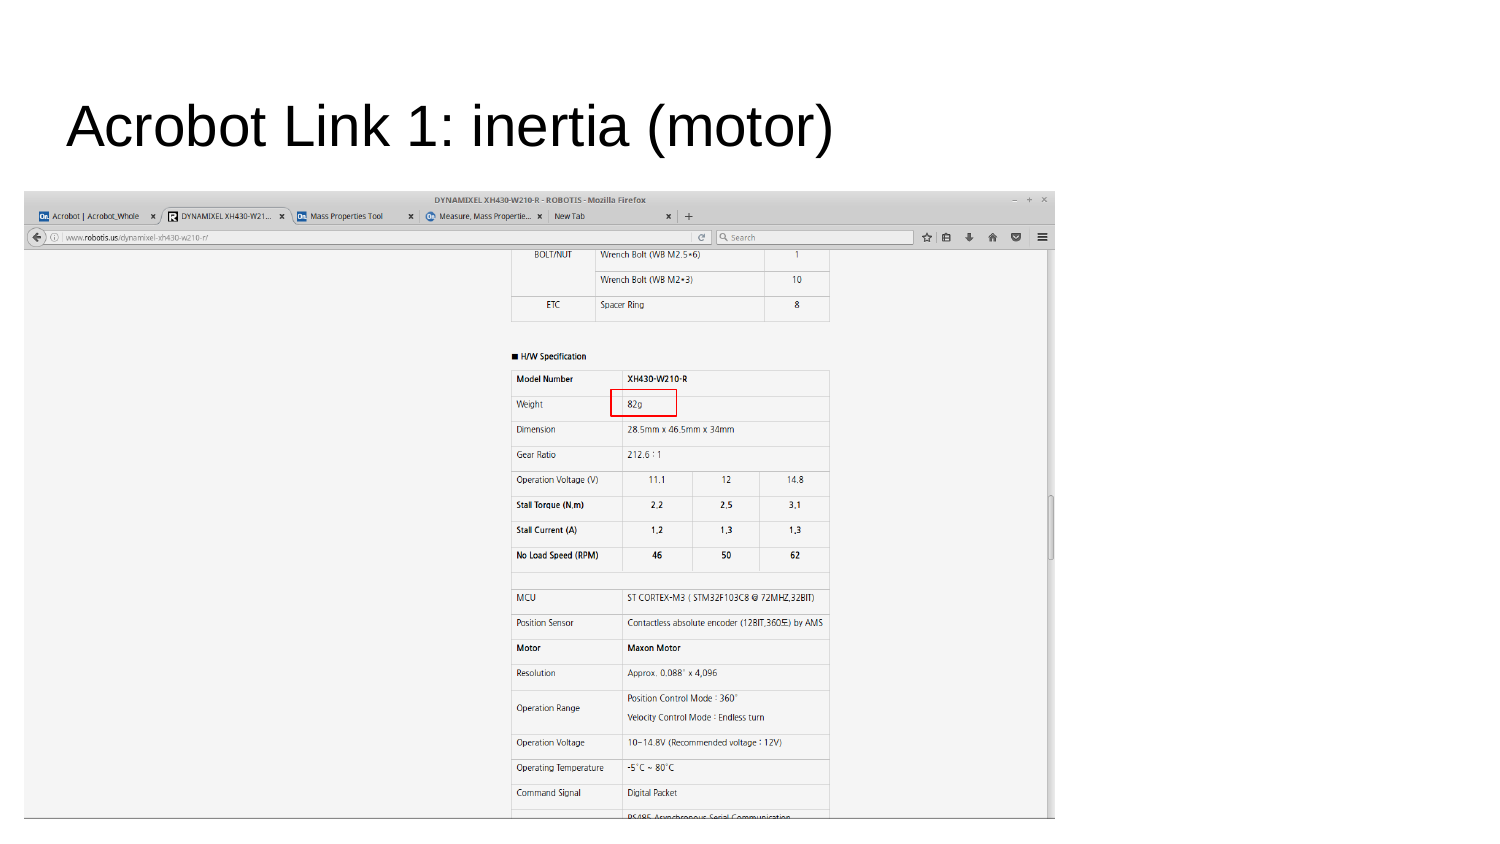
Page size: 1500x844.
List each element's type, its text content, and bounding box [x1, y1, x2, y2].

title Acrobot Link 1: inertia (motor) [51, 72, 1449, 167]
picture [24, 191, 1055, 819]
